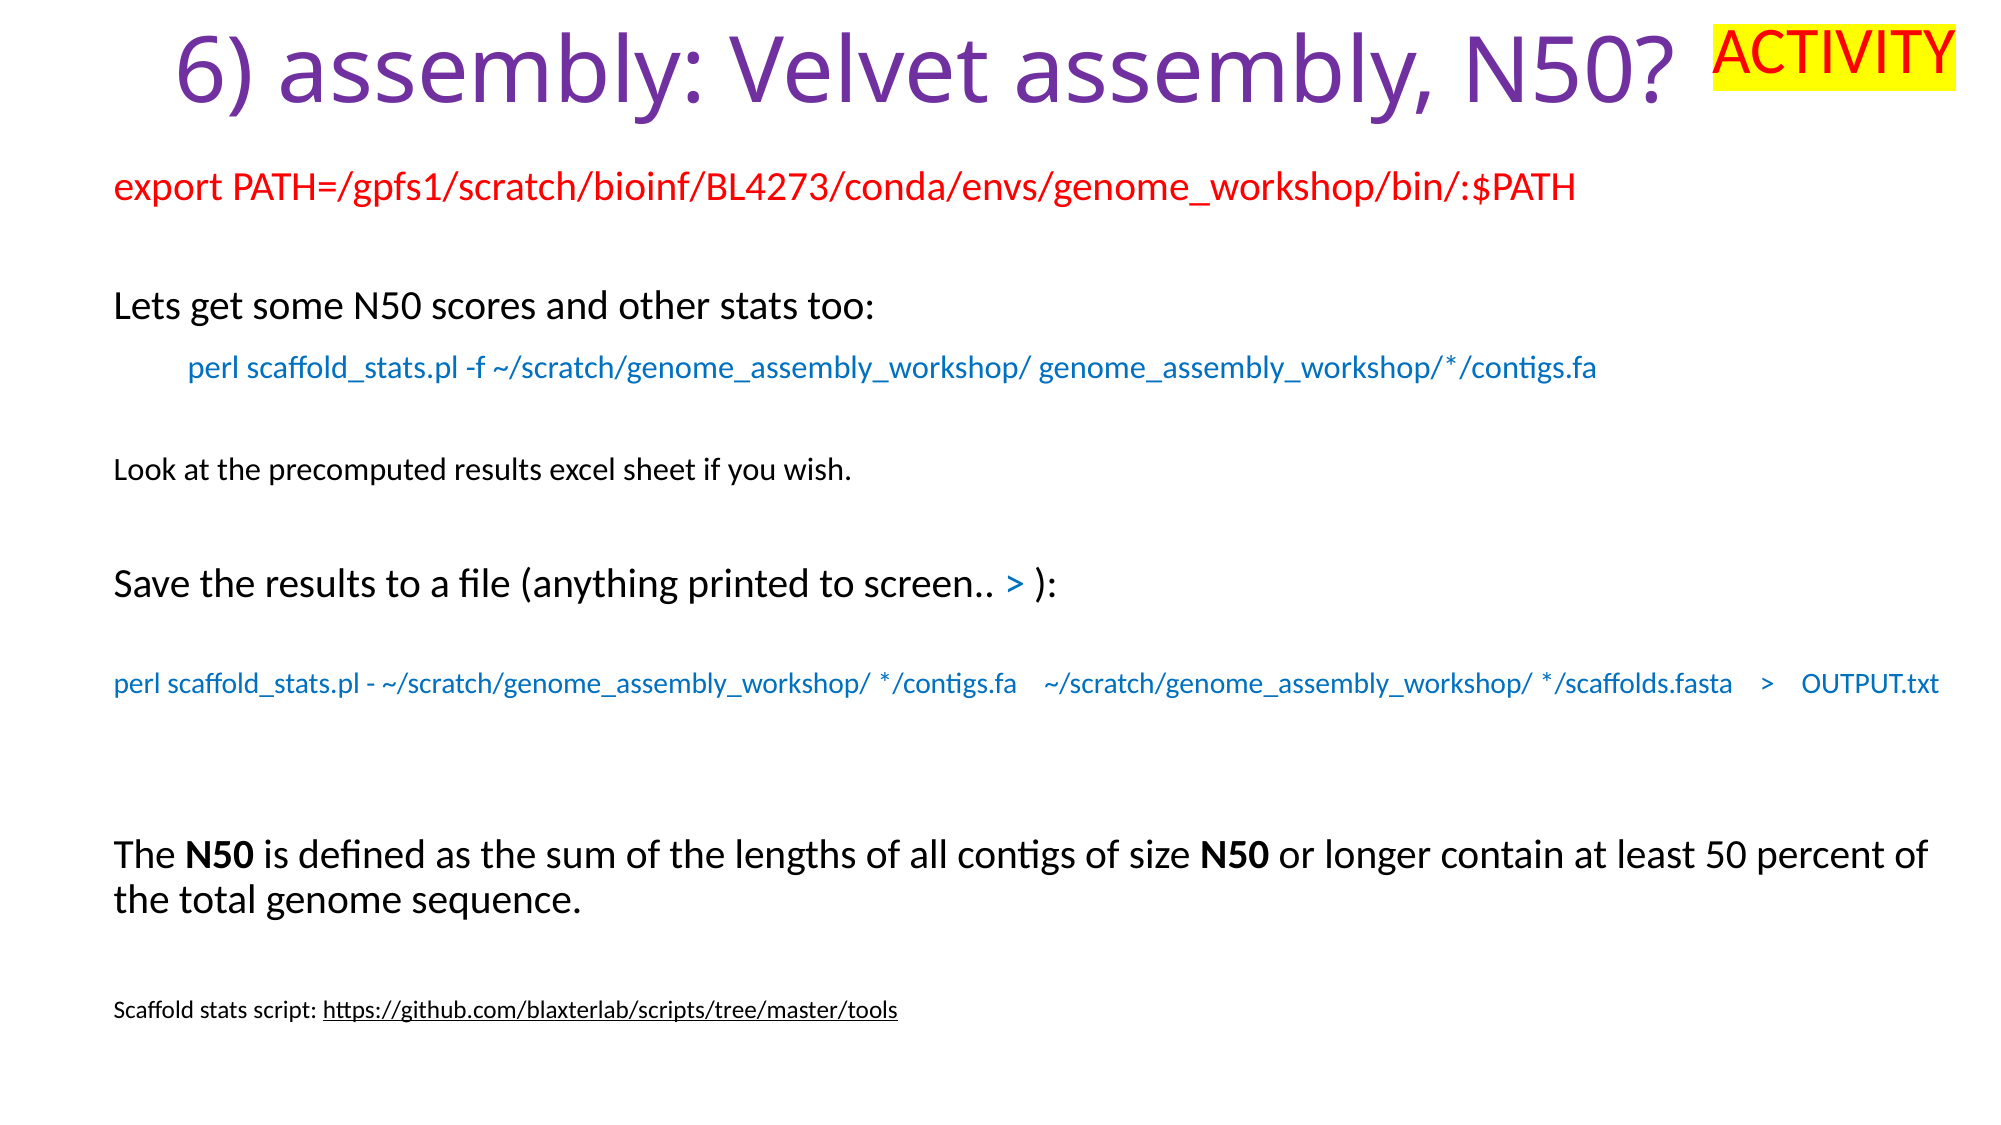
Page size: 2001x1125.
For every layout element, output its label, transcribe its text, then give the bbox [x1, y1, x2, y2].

title 6) assembly: Velvet assembly, N50? [75, 0, 1800, 182]
list export PATH=/gpfs1/scratch/bioinf/BL4273/conda/envs/genome_workshop/bin/:$PATH Lets get some N50 scores and other stats too: perl scaffold_stats.pl -f ~/scratch/genome_assembly_workshop/ genome_assembly_workshop/*/contigs.fa Look at the precomputed results excel sheet if you wish. Save the results to a file (anything printed to screen.. > ): perl scaffold_stats.pl - ~/scratch/genome_assembly_workshop/ */contigs.fa ~/scratch/genome_assembly_workshop/ */scaffolds.fasta > OUTPUT.txt The N50 is defined as the sum of the lengths of all contigs of size N50 or longer contain at least 50 percent of the total genome sequence. Scaffold stats script: https://github.com/blaxterlab/scripts/tree/master/tools [98, 157, 1976, 1063]
text_box ACTIVITY [1697, 0, 2000, 95]
